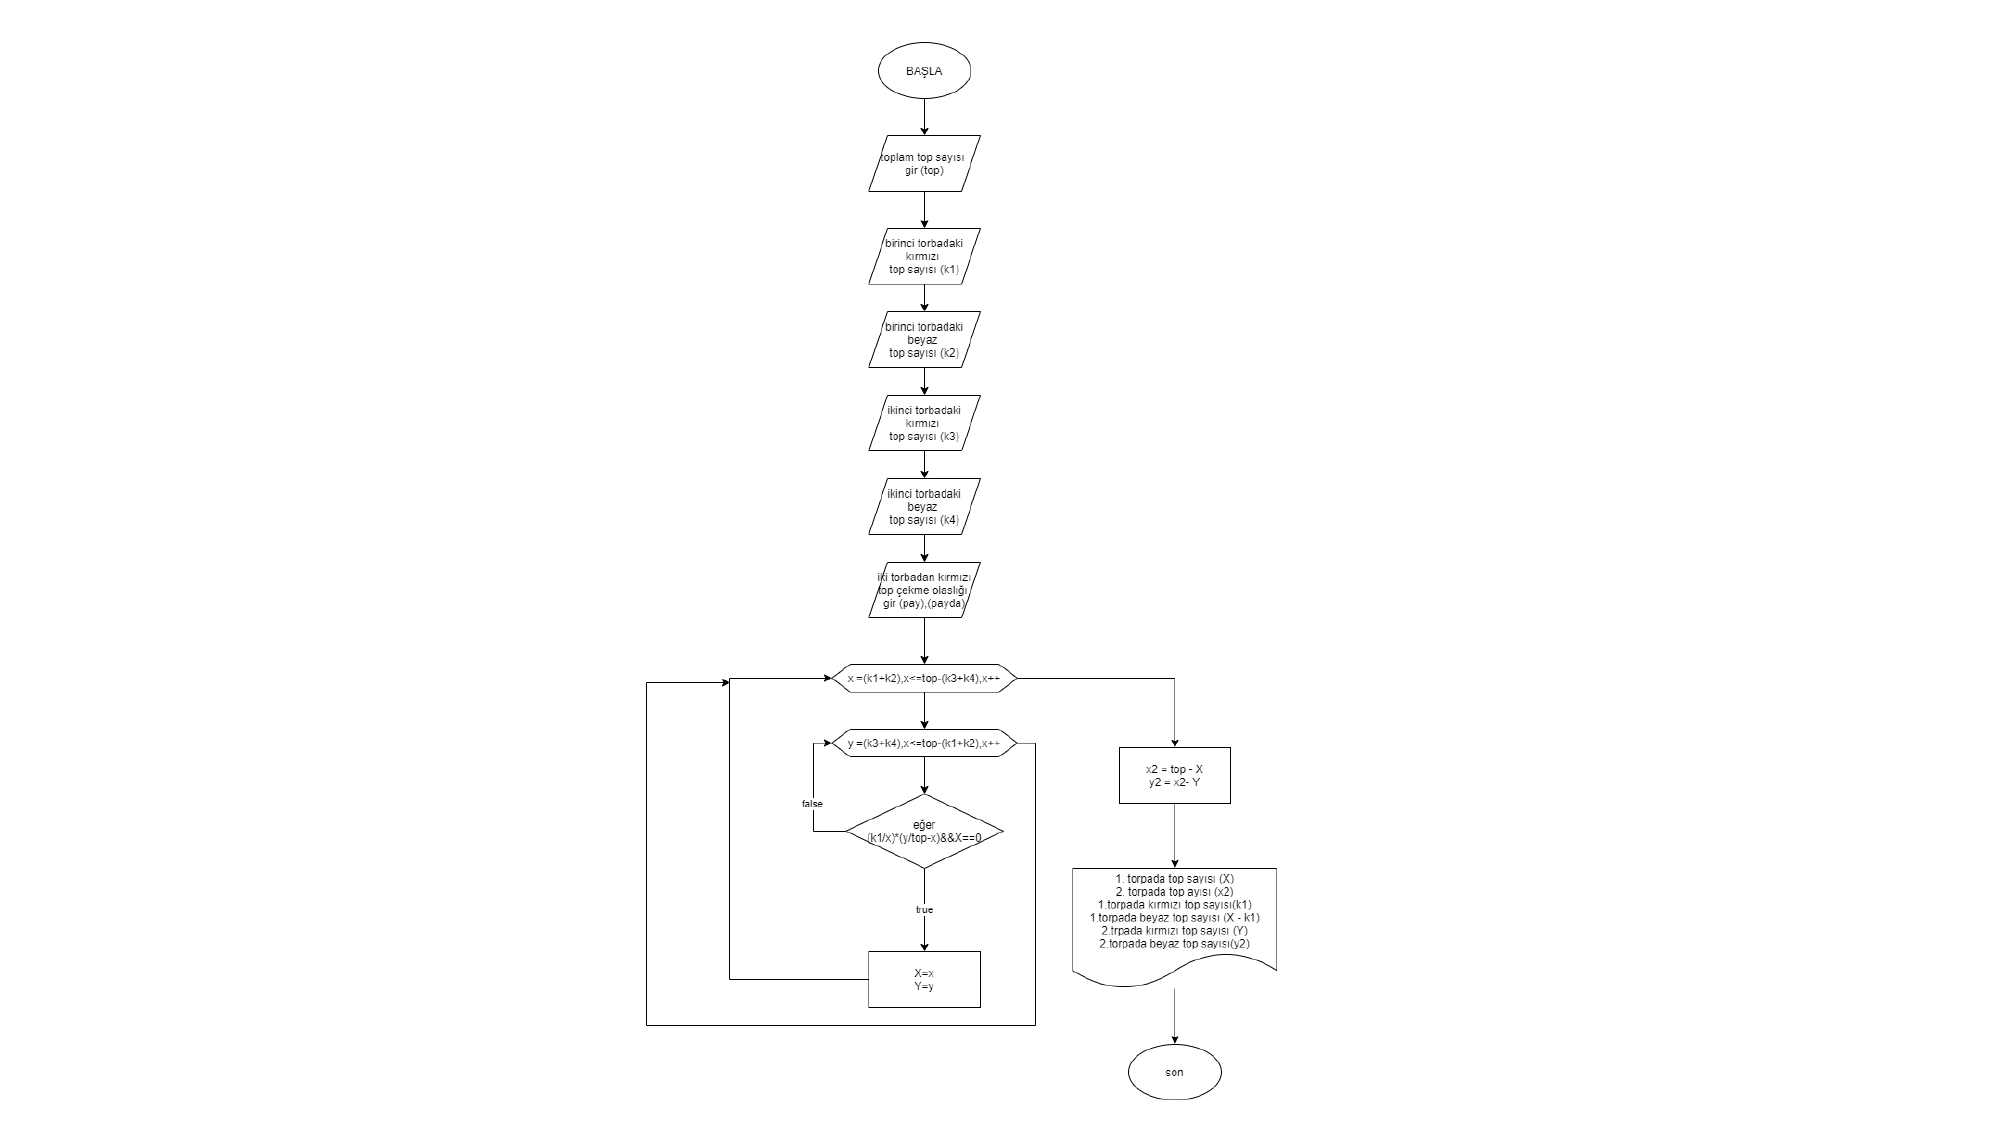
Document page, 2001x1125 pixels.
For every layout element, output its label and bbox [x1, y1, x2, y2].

picture [639, 42, 1277, 1100]
